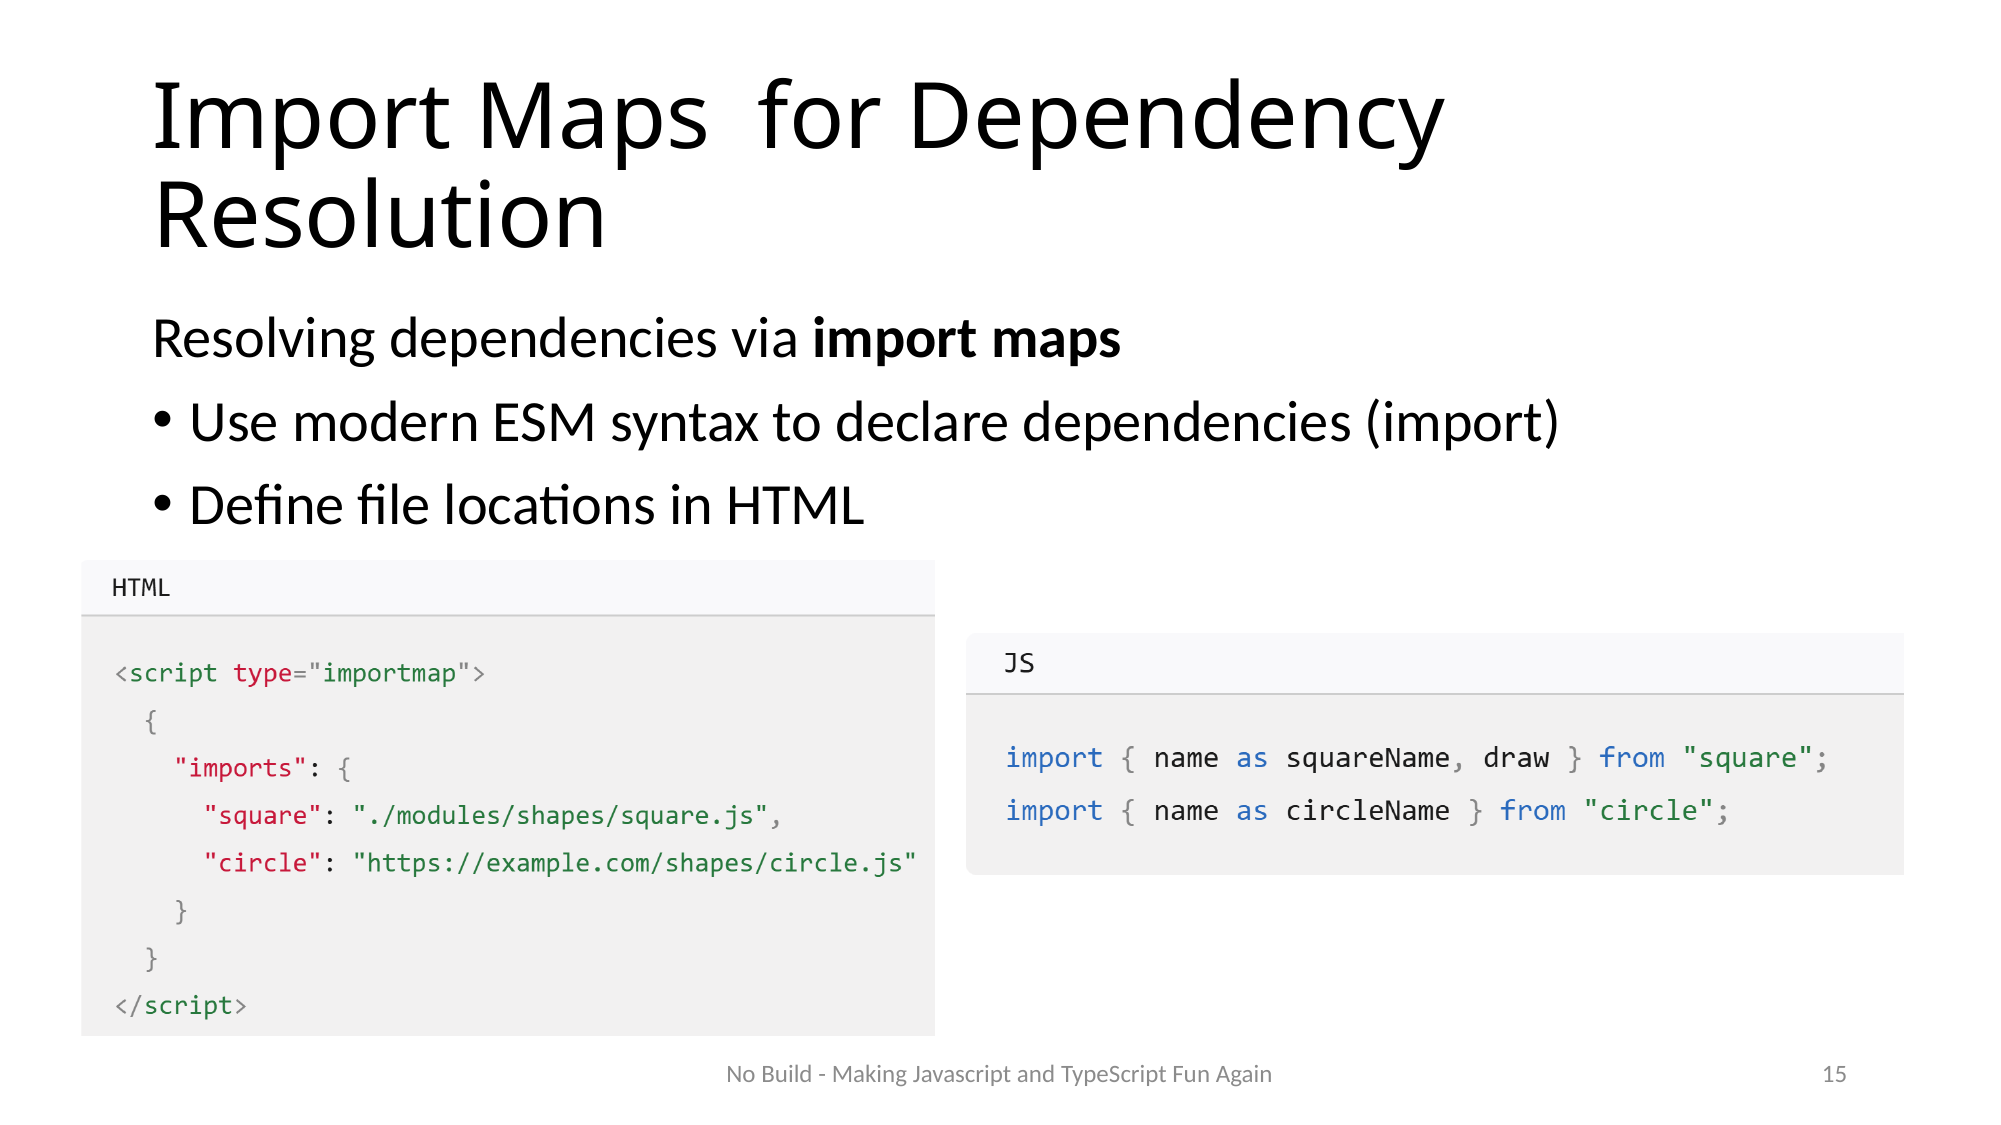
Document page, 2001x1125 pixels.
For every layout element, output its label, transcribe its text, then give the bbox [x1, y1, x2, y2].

slide_number 15 [1412, 1042, 1863, 1103]
title Import Maps for Dependency Resolution [137, 59, 1863, 278]
list Resolving dependencies via import maps Use modern ESM syntax to declare dependencies (import) Define file locations in HTML [137, 299, 1863, 1014]
picture [81, 553, 935, 1036]
footer No Build - Making Javascript and TypeScript Fun Again [662, 1042, 1338, 1103]
picture [966, 633, 1904, 876]
